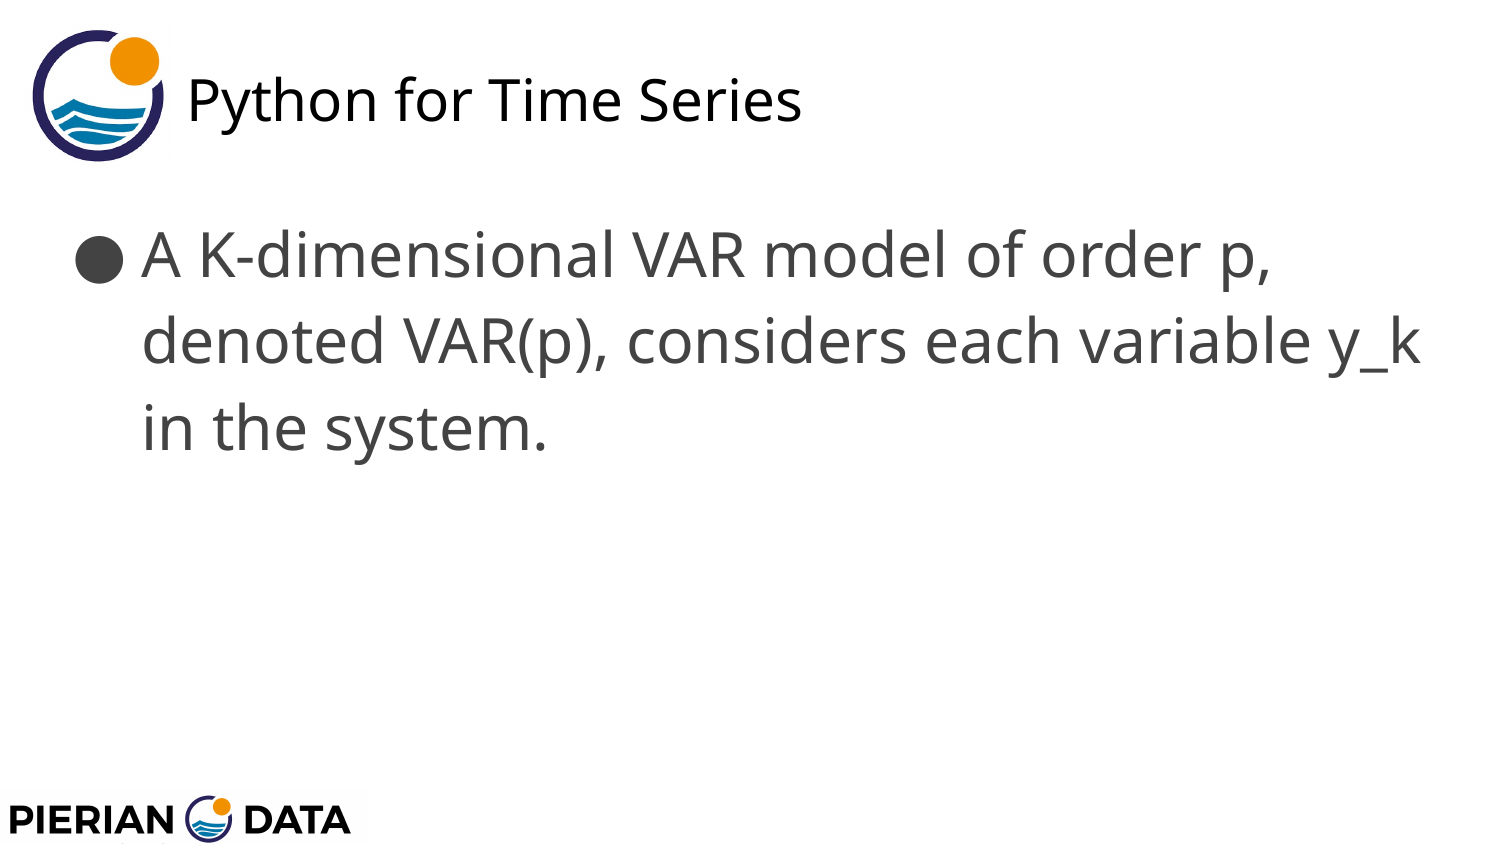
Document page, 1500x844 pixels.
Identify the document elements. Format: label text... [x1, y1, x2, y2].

list A K-dimensional VAR model of order p, denoted VAR(p), considers each variable y_k in the system. [51, 189, 1449, 750]
picture [0, 787, 368, 844]
title Python for Time Series [176, 48, 1449, 143]
picture [24, 24, 172, 167]
